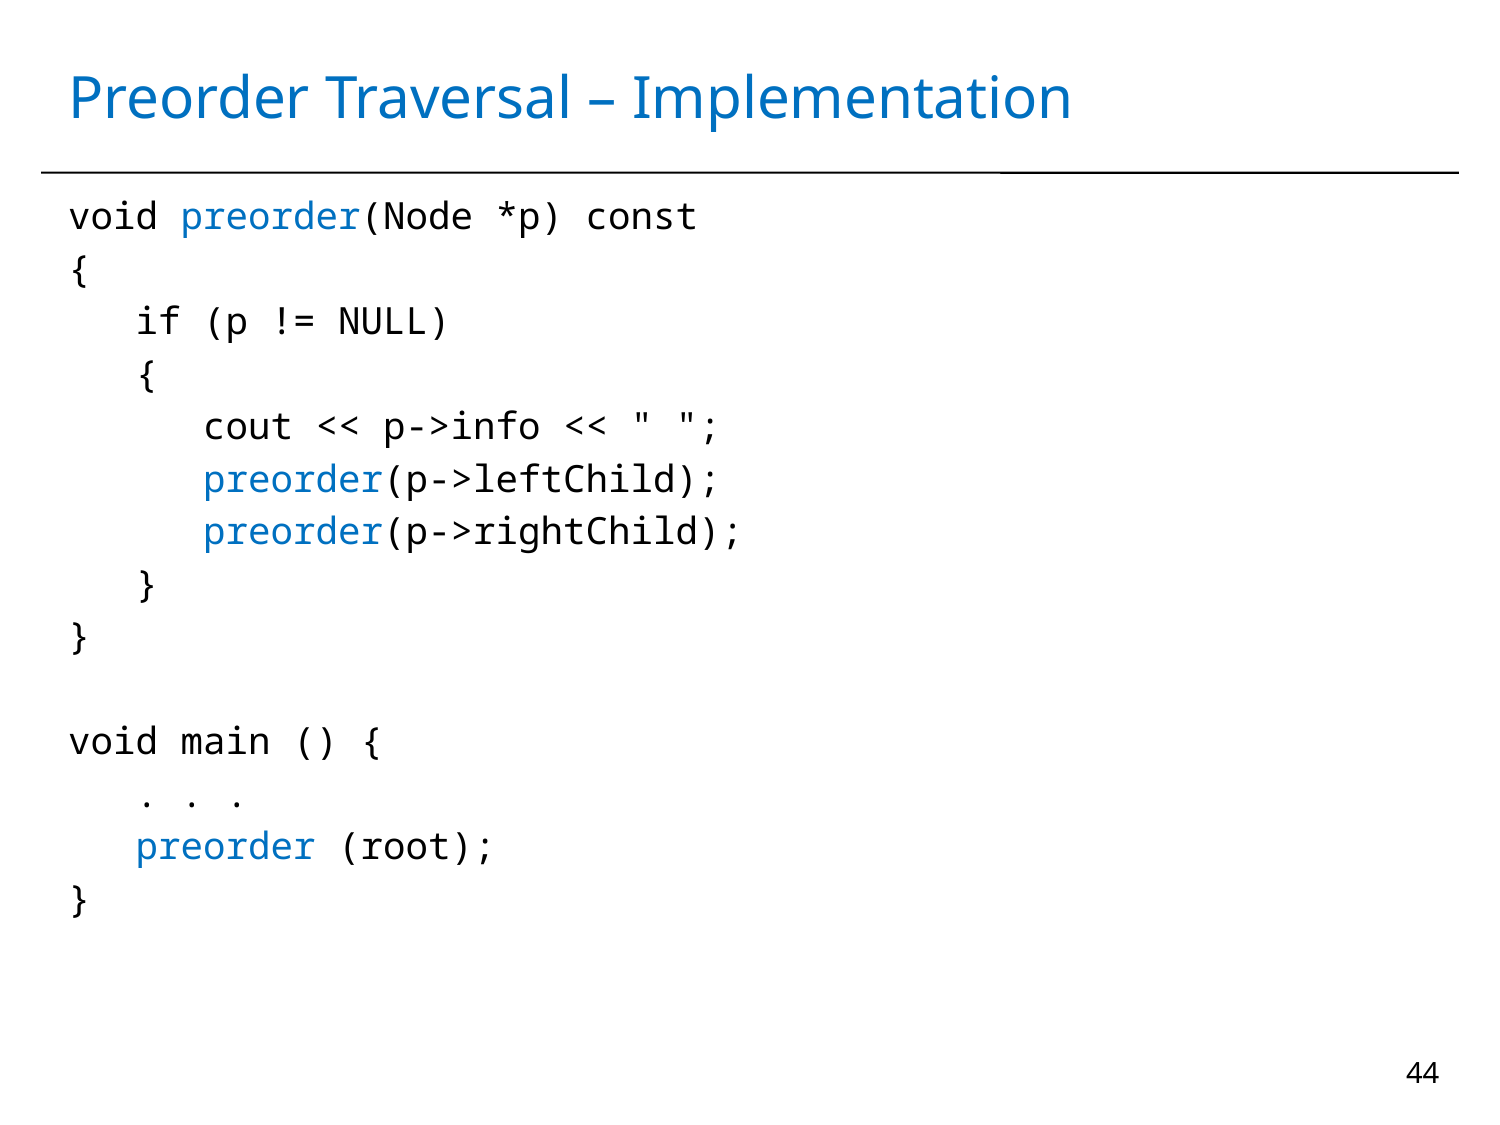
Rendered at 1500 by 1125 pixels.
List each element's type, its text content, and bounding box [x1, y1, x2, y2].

list void preorder(Node *p) const { if (p != NULL) { cout << p->info << " "; preorder(p->leftChild); preorder(p->rightChild); } } void main () { . . . preorder (root); } [52, 184, 1448, 1024]
slide_number 44 [1104, 1046, 1455, 1125]
title Preorder Traversal – Implementation [52, 30, 1448, 159]
